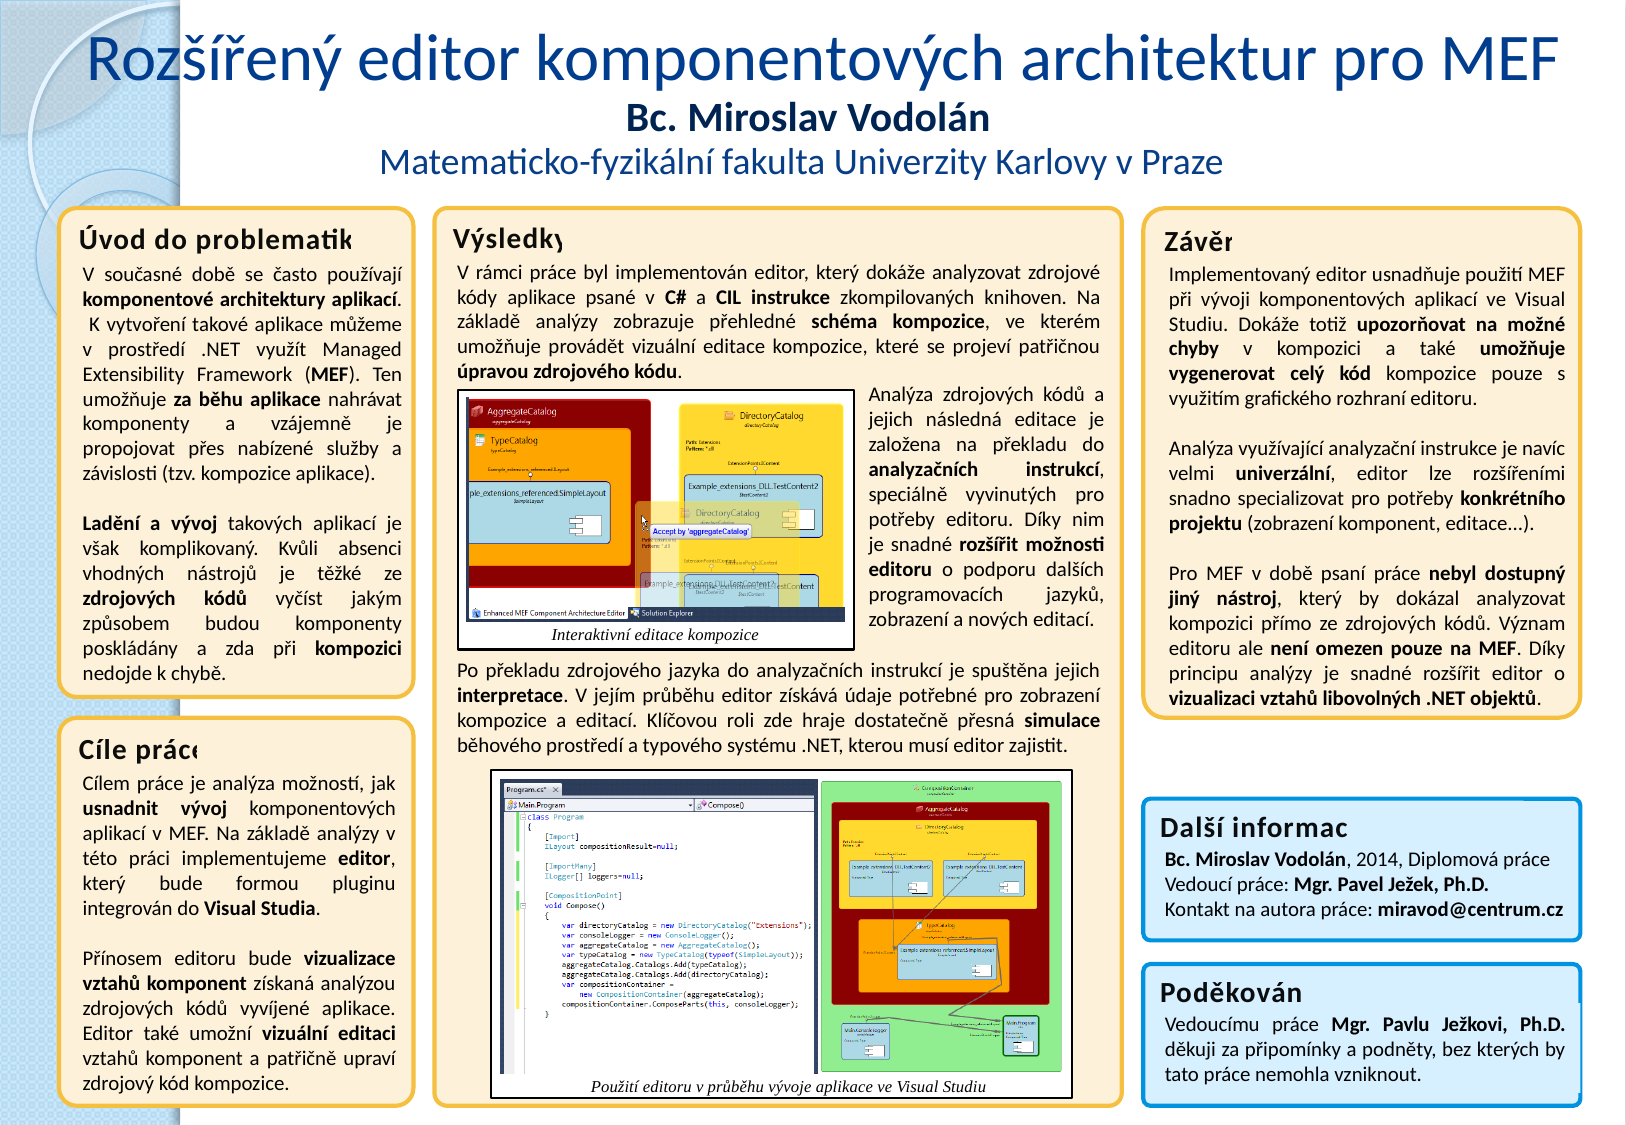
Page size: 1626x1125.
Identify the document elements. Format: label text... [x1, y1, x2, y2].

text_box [1142, 207, 1581, 723]
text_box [58, 207, 417, 698]
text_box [58, 717, 414, 1107]
title Rozšířený editor komponentových architektur pro MEF [32, 5, 1616, 102]
text_box Matematicko-fyzikální fakulta Univerzity Karlovy v Praze [116, 129, 1498, 197]
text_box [434, 207, 1122, 1107]
subtitle Bc. Miroslav Vodolán [115, 90, 1497, 203]
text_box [1143, 963, 1581, 1107]
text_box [1142, 798, 1589, 941]
